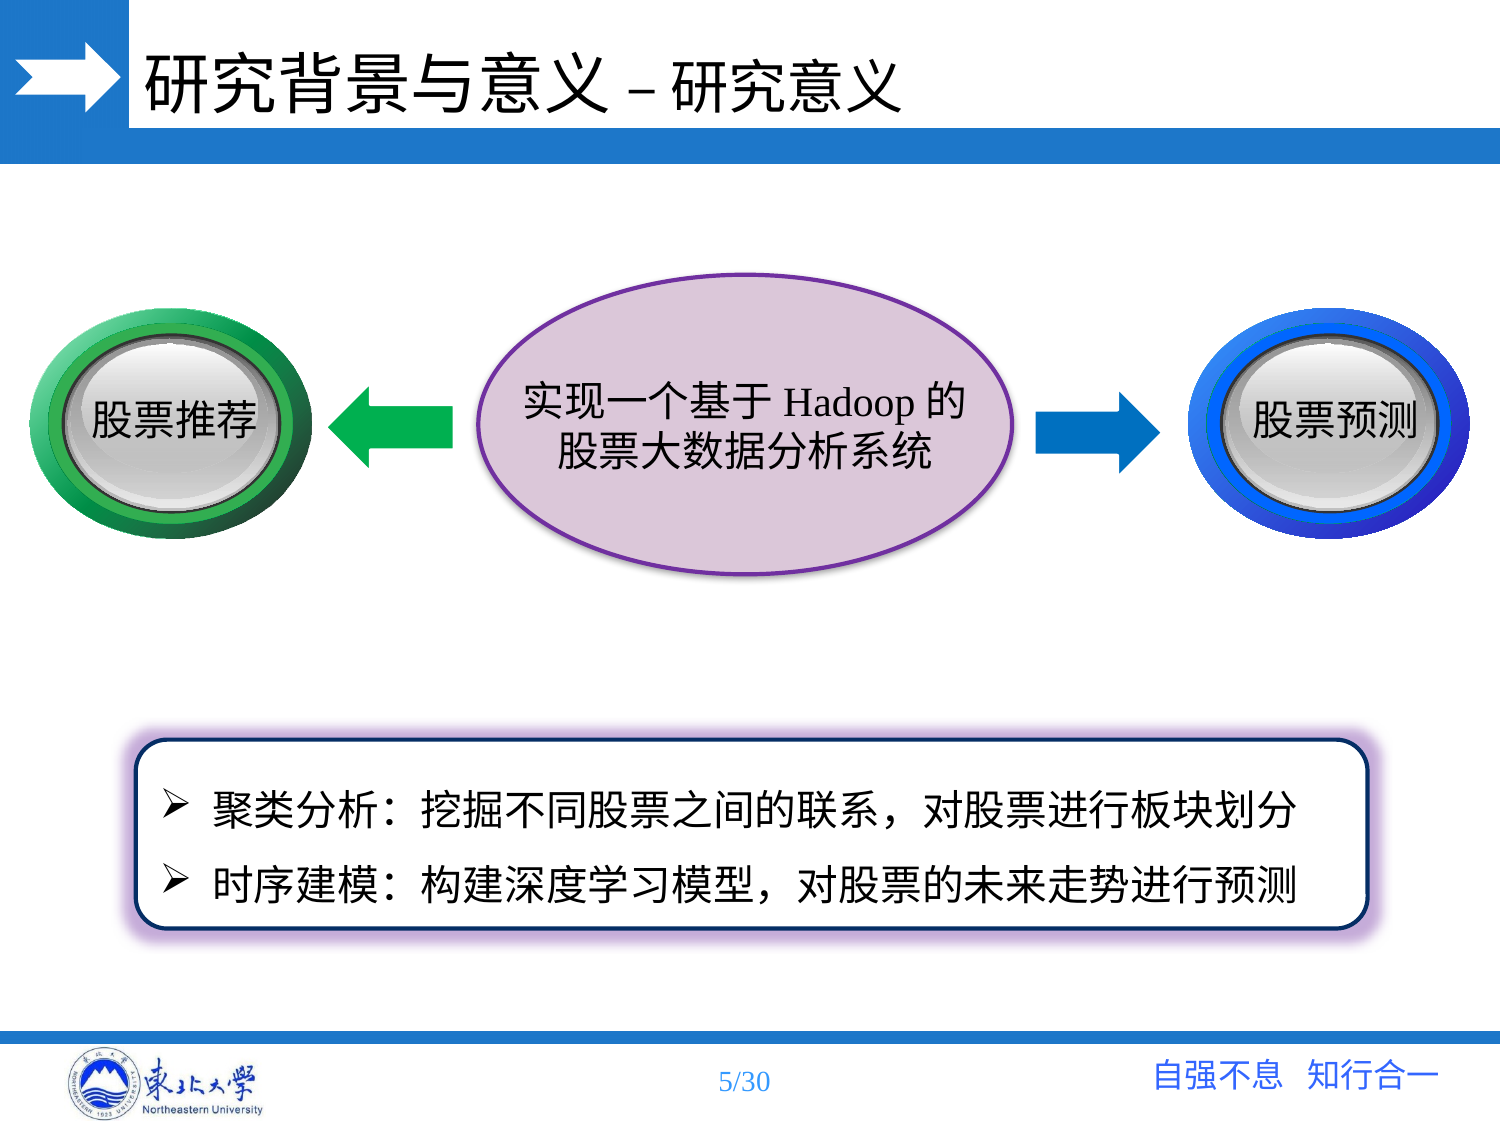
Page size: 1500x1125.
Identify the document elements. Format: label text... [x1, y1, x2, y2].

title 研究背景与意义 – 研究意义 [128, 35, 1432, 129]
text_box 聚类分析：挖掘不同股票之间的联系，对股票进行板块划分 时序建模：构建深度学习模型，对股票的未来走势进行预测 [133, 737, 1370, 931]
picture [0, 1031, 1500, 1044]
text_box [322, 379, 457, 476]
text_box [1031, 384, 1166, 481]
text_box 5/30 [703, 1055, 798, 1105]
text_box 实现一个基于Hadoop的 股票大数据分析系统 [477, 273, 1013, 576]
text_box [29, 307, 312, 539]
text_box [1187, 307, 1470, 539]
picture [0, 0, 1500, 164]
picture [64, 1046, 266, 1121]
